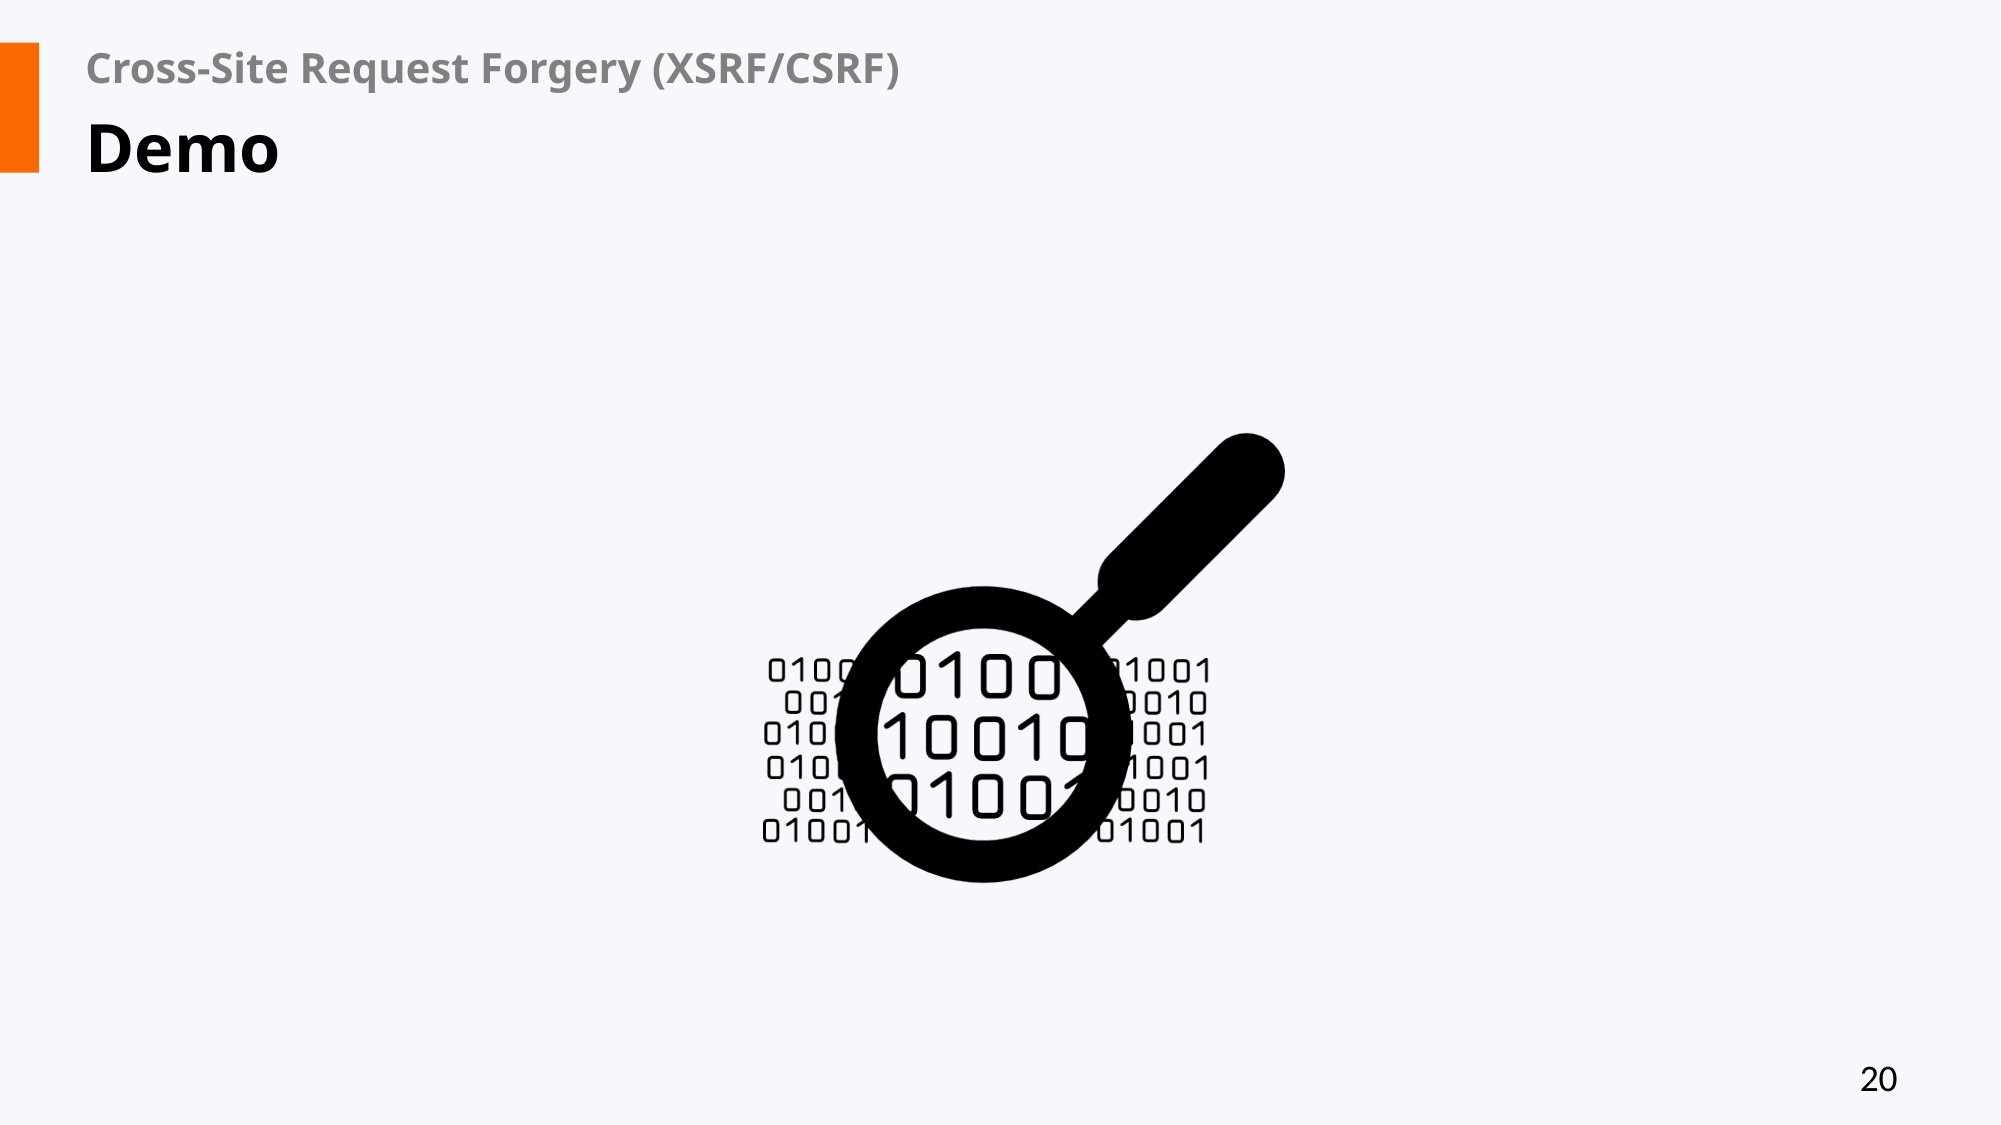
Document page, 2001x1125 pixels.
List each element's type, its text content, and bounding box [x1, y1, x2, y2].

title Cross-Site Request Forgery (XSRF/CSRF) [70, 42, 1902, 90]
list Demo [70, 98, 1902, 169]
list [763, 396, 1286, 919]
